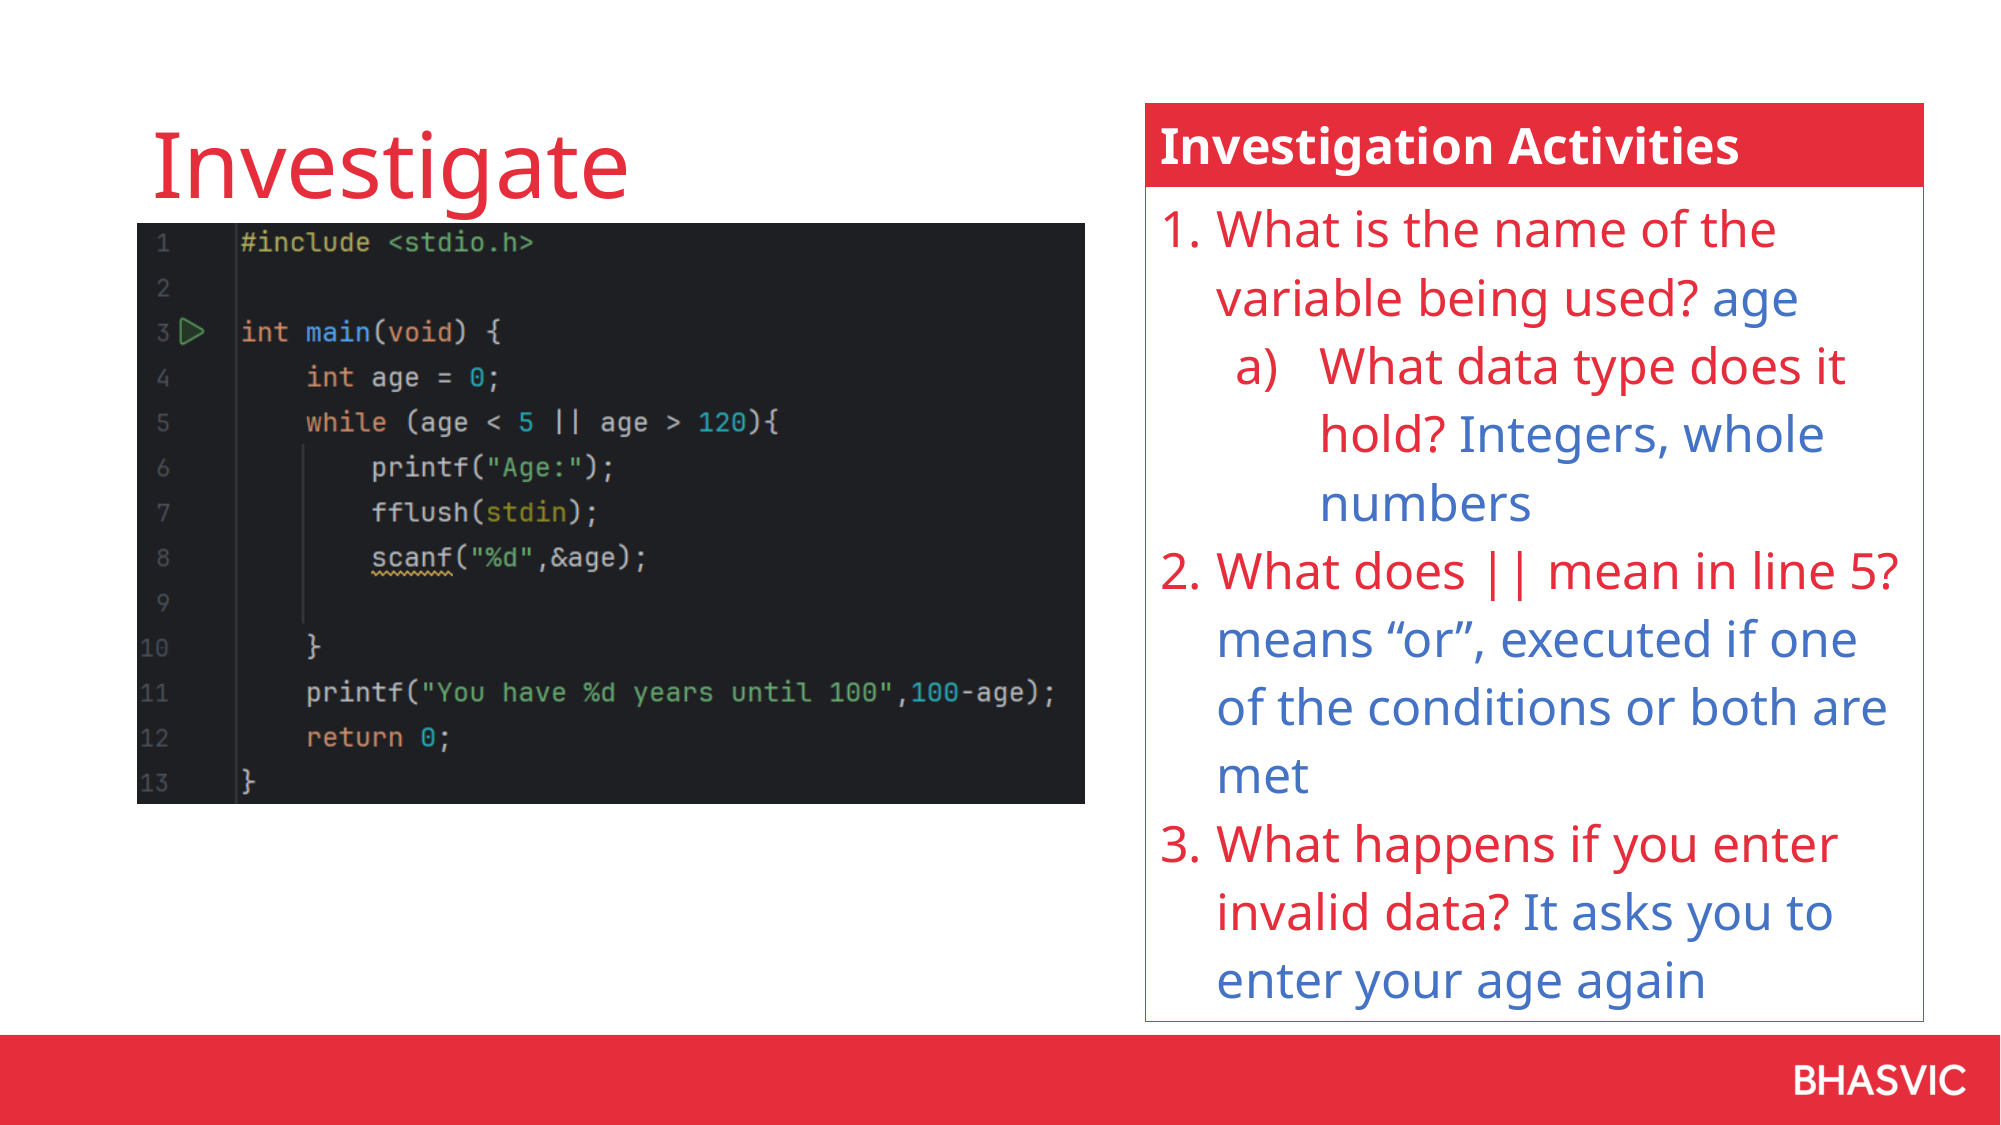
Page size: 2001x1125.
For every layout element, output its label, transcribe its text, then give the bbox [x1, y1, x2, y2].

table_header Investigation Activities [1146, 104, 1923, 186]
picture [0, 0, 2001, 1125]
title Investigate [137, 59, 1863, 278]
table_cell What is the name of the variable being used? age What data type does it hold? Integers, whole numbers What does || mean in line 5?means “or”, executed if one of the conditions or both are met What happens if you enter invalid data? It asks you to enter your age again [1146, 187, 1923, 1021]
